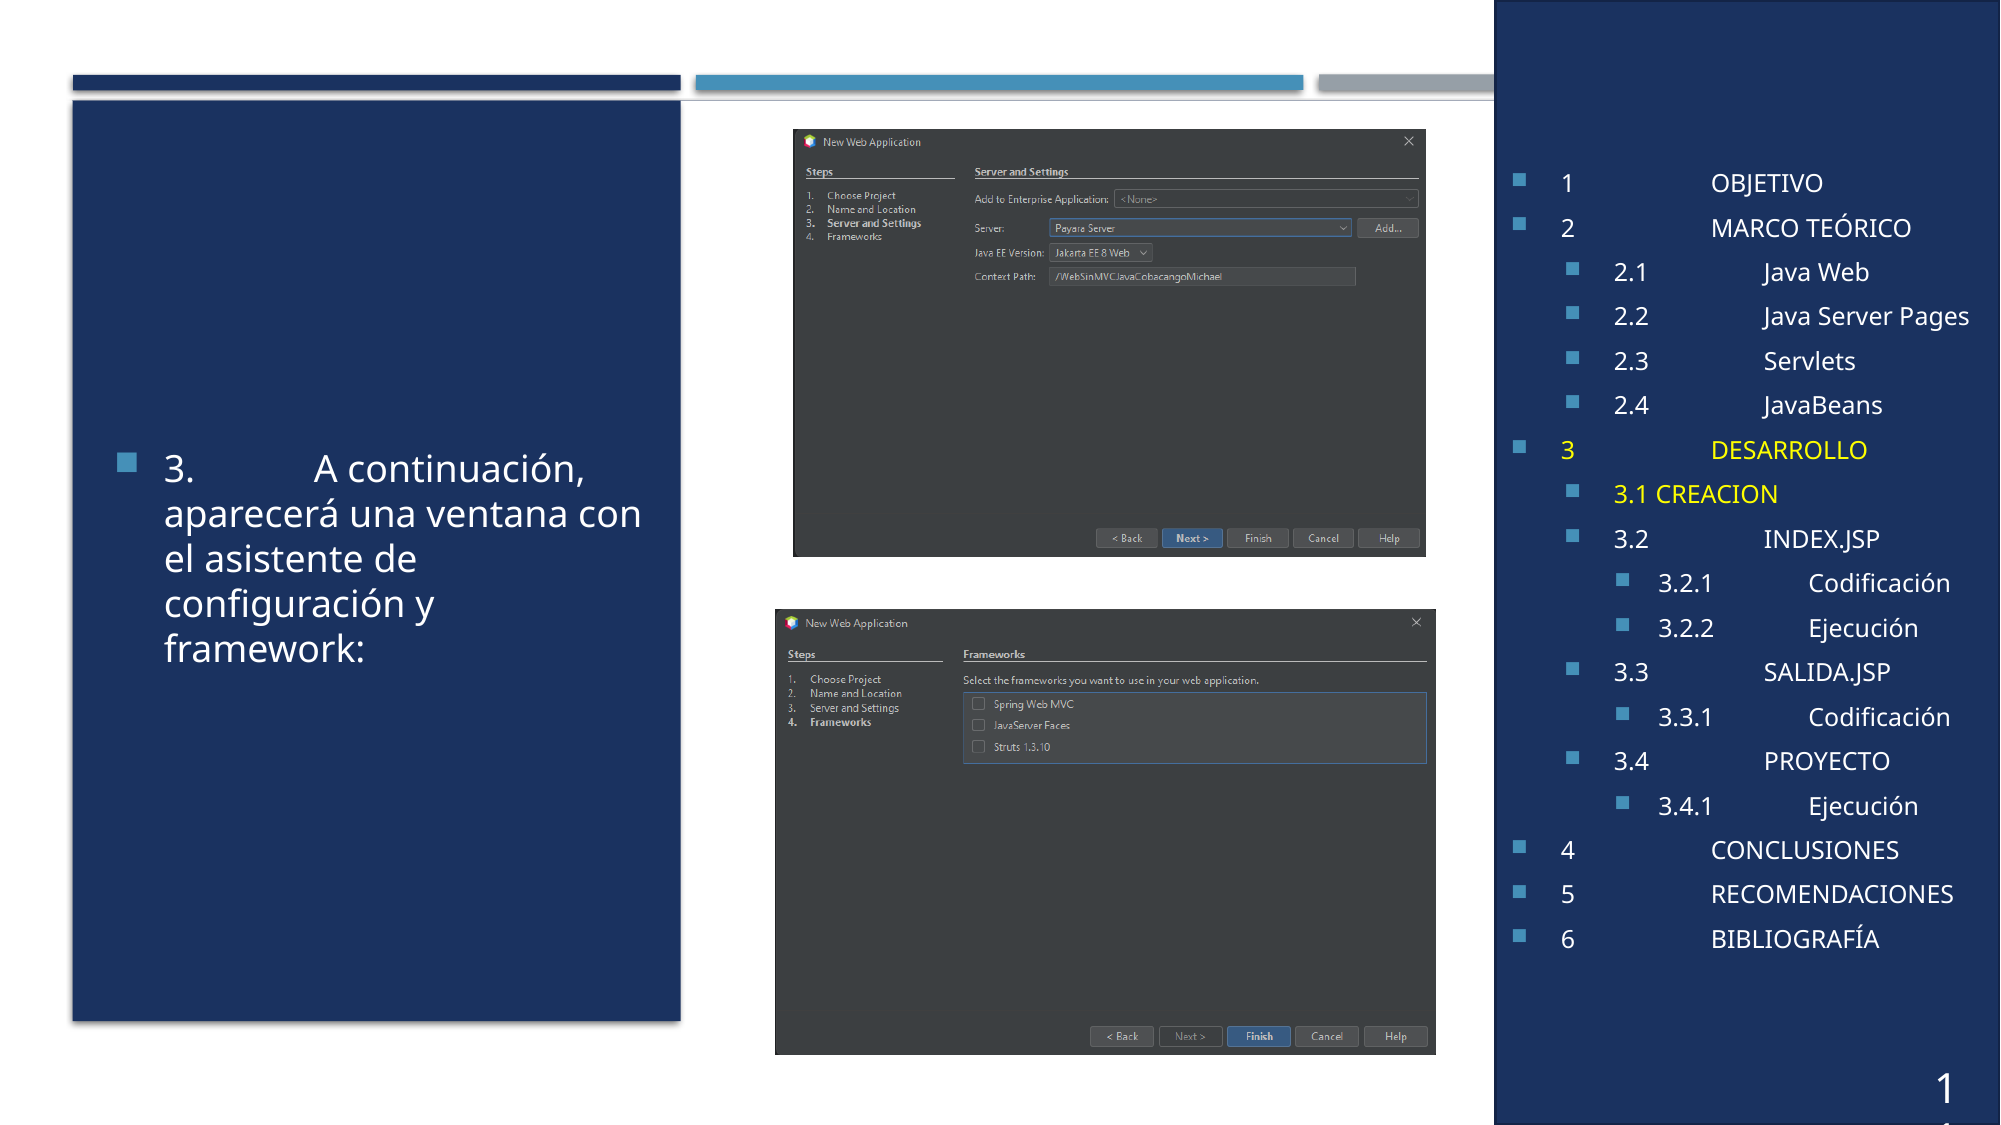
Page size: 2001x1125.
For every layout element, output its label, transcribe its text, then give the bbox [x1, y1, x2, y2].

text_box 1 OBJETIVO 2 MARCO TEÓRICO 2.1 Java Web 2.2 Java Server Pages 2.3 Servlets 2.4 JavaBeans 3 DESARROLLO 3.1 CREACION 3.2 INDEX.JSP 3.2.1 Codificación 3.2.2 Ejecución 3.3 SALIDA.JSP 3.3.1 Codificación 3.4 PROYECTO 3.4.1 Ejecución 4 CONCLUSIONES 5 RECOMENDACIONES 6 BIBLIOGRAFÍA [1494, 0, 2000, 1125]
picture [792, 129, 1427, 558]
text_box [72, 100, 682, 1022]
picture [774, 609, 1436, 1055]
list 3. A continuación, aparecerá una ventana con el asistente de configuración y framework: [98, 129, 658, 985]
text_box 11 [1919, 1054, 1997, 1125]
text_box [0, 99, 1494, 1125]
